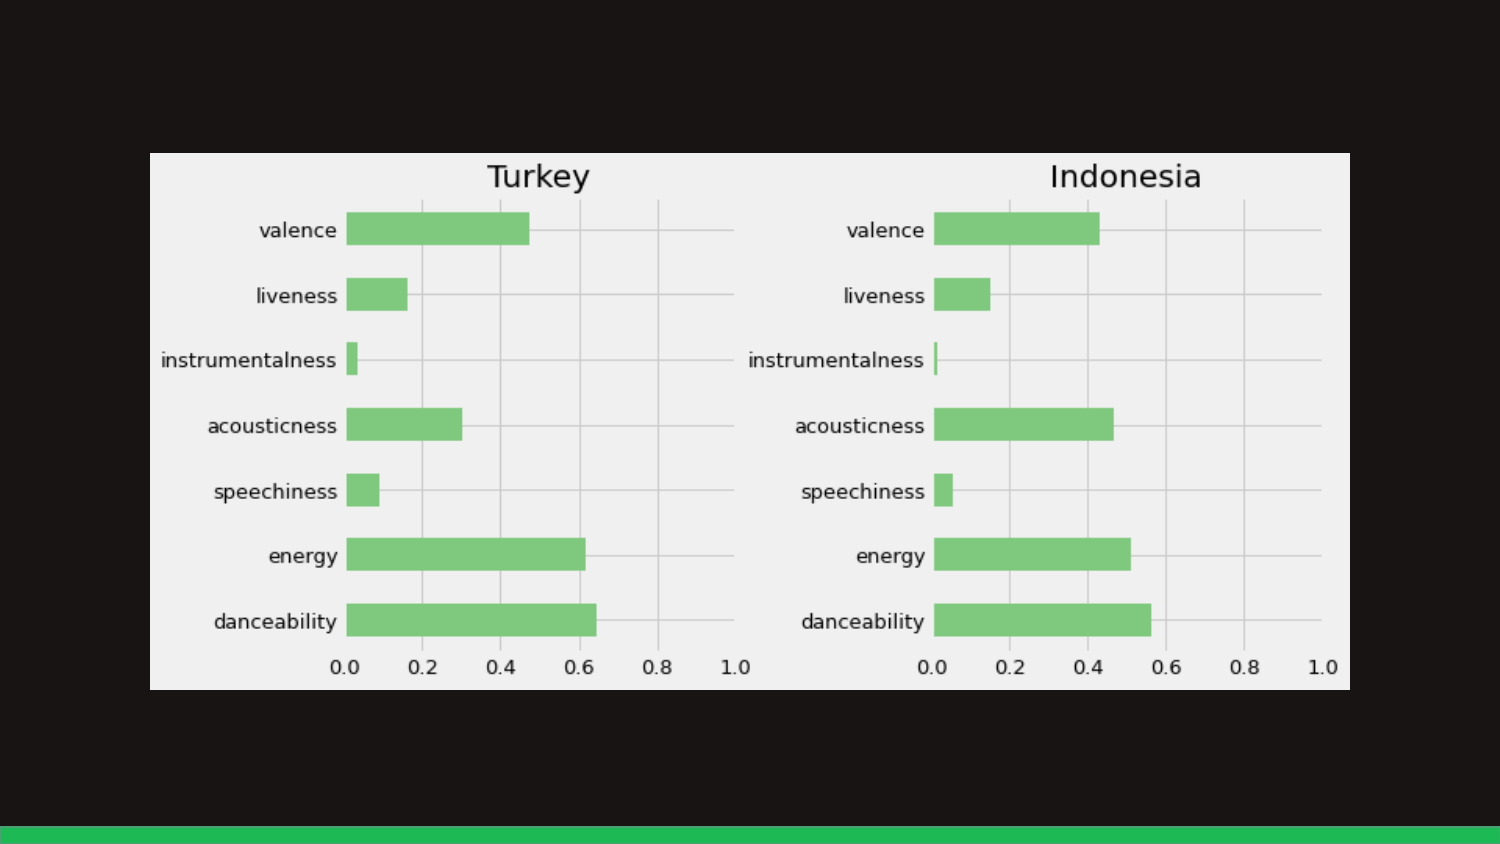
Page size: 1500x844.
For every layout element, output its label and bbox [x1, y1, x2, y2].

picture [149, 153, 1351, 691]
